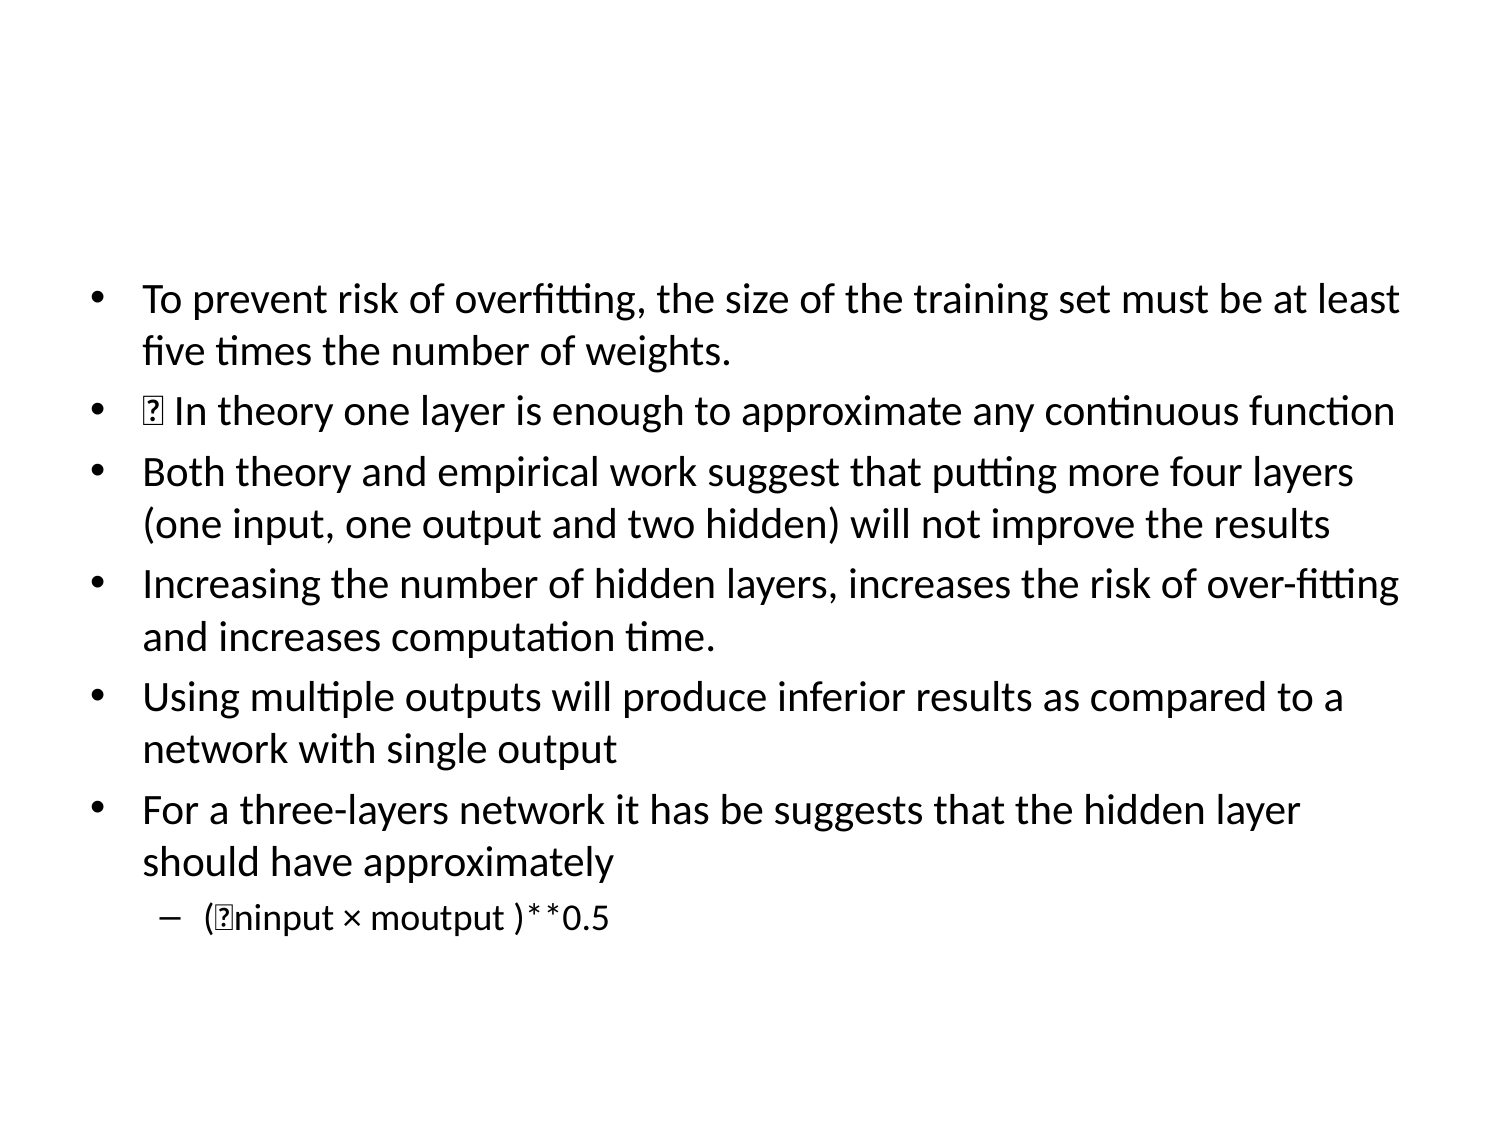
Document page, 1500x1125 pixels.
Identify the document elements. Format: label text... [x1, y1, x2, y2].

list To prevent risk of overfitting, the size of the training set must be at least five times the number of weights. 􏰀 In theory one layer is enough to approximate any continuous function Both theory and empirical work suggest that putting more four layers (one input, one output and two hidden) will not improve the results Increasing the number of hidden layers, increases the risk of over-fitting and increases computation time. Using multiple outputs will produce inferior results as compared to a network with single output For a three-layers network it has be suggests that the hidden layer should have approximately (􏰅ninput × moutput )**0.5 [75, 262, 1425, 1005]
